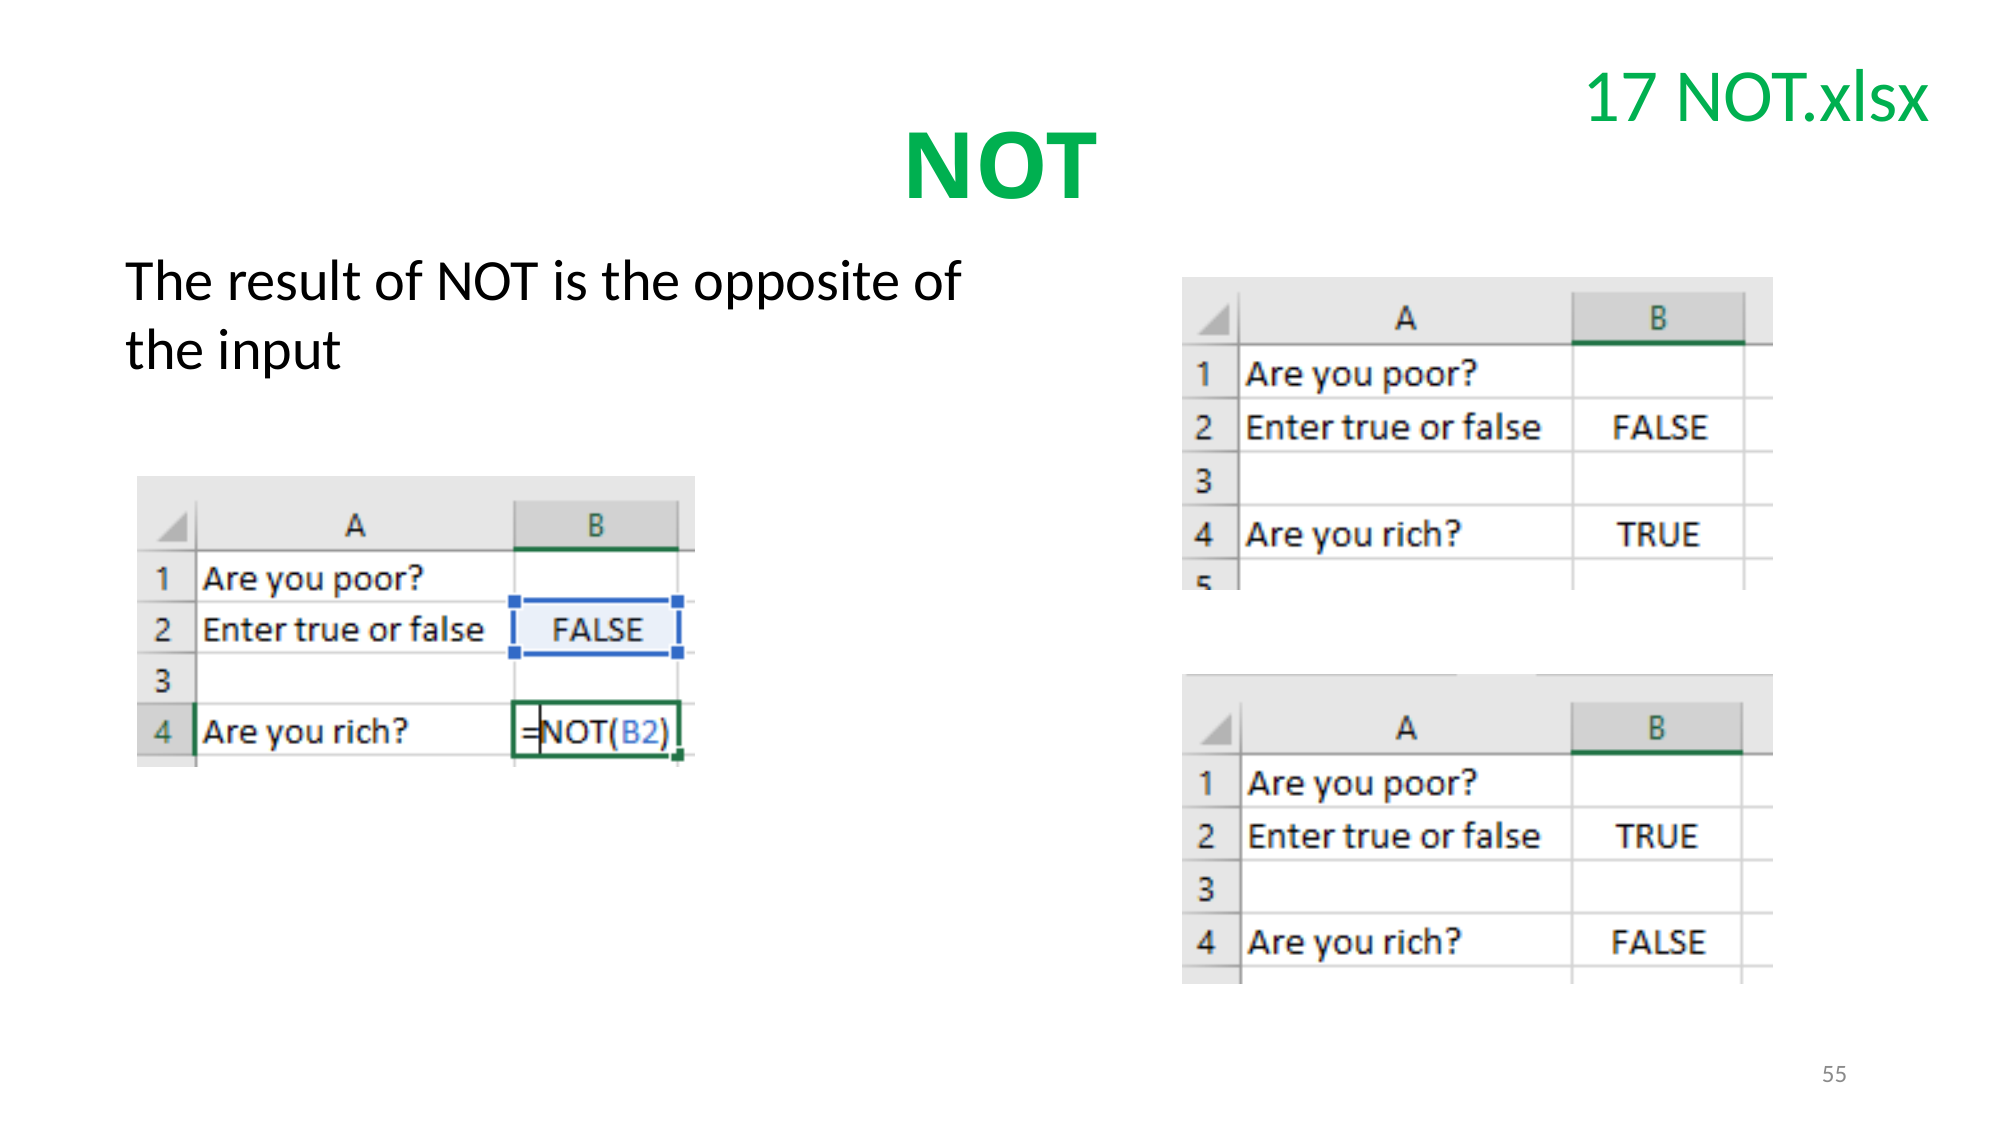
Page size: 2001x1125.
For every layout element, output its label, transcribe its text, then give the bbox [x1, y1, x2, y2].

text_box 17 NOT.xlsx [945, 38, 1946, 144]
picture [1182, 277, 1773, 590]
title NOT [137, 59, 1863, 278]
slide_number 55 [1412, 1042, 1863, 1103]
picture [137, 476, 695, 767]
text_box The result of NOT is the opposite of the input [111, 234, 1000, 390]
picture [1182, 674, 1773, 985]
